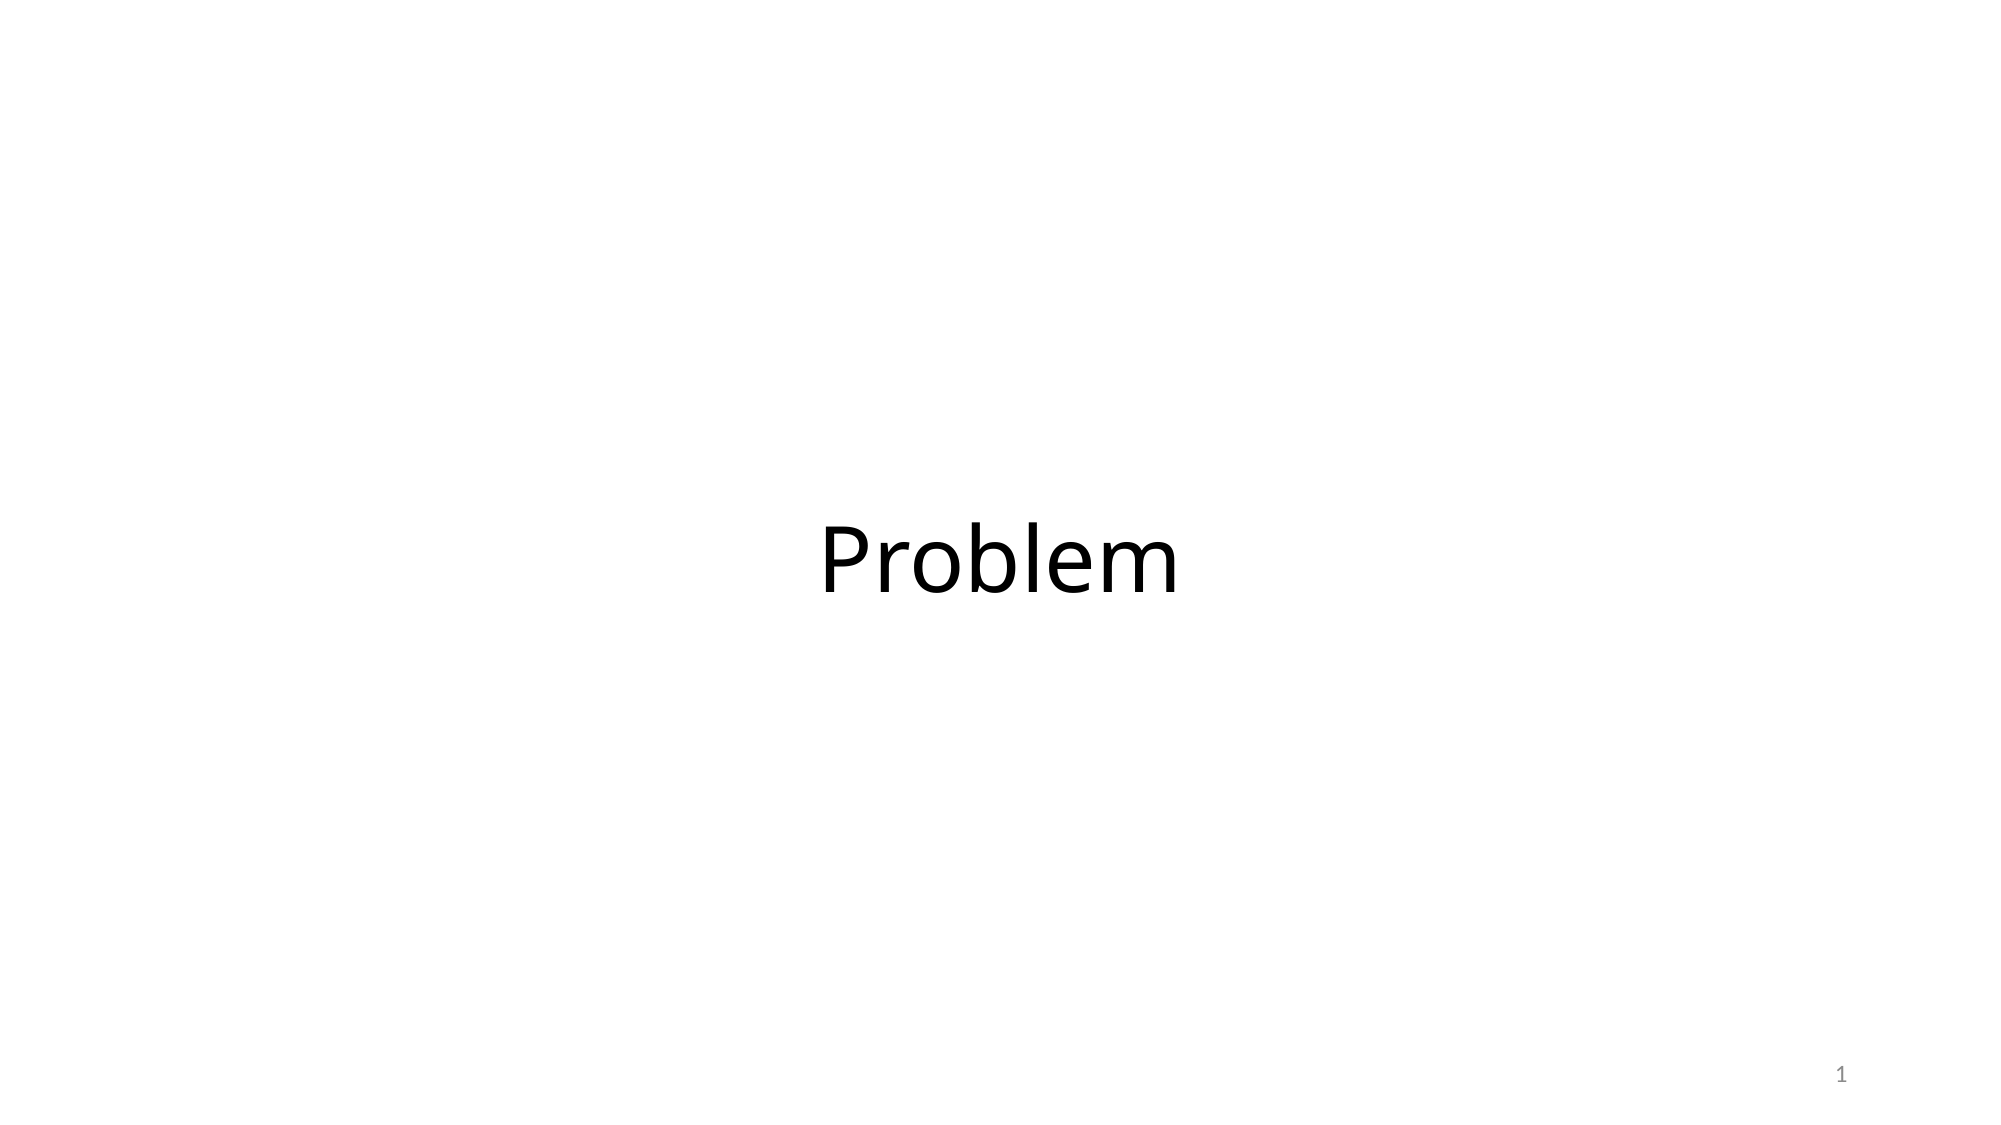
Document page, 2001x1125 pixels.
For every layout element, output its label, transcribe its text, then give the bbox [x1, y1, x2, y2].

slide_number 1 [1412, 1042, 1863, 1103]
title Problem [137, 453, 1863, 672]
